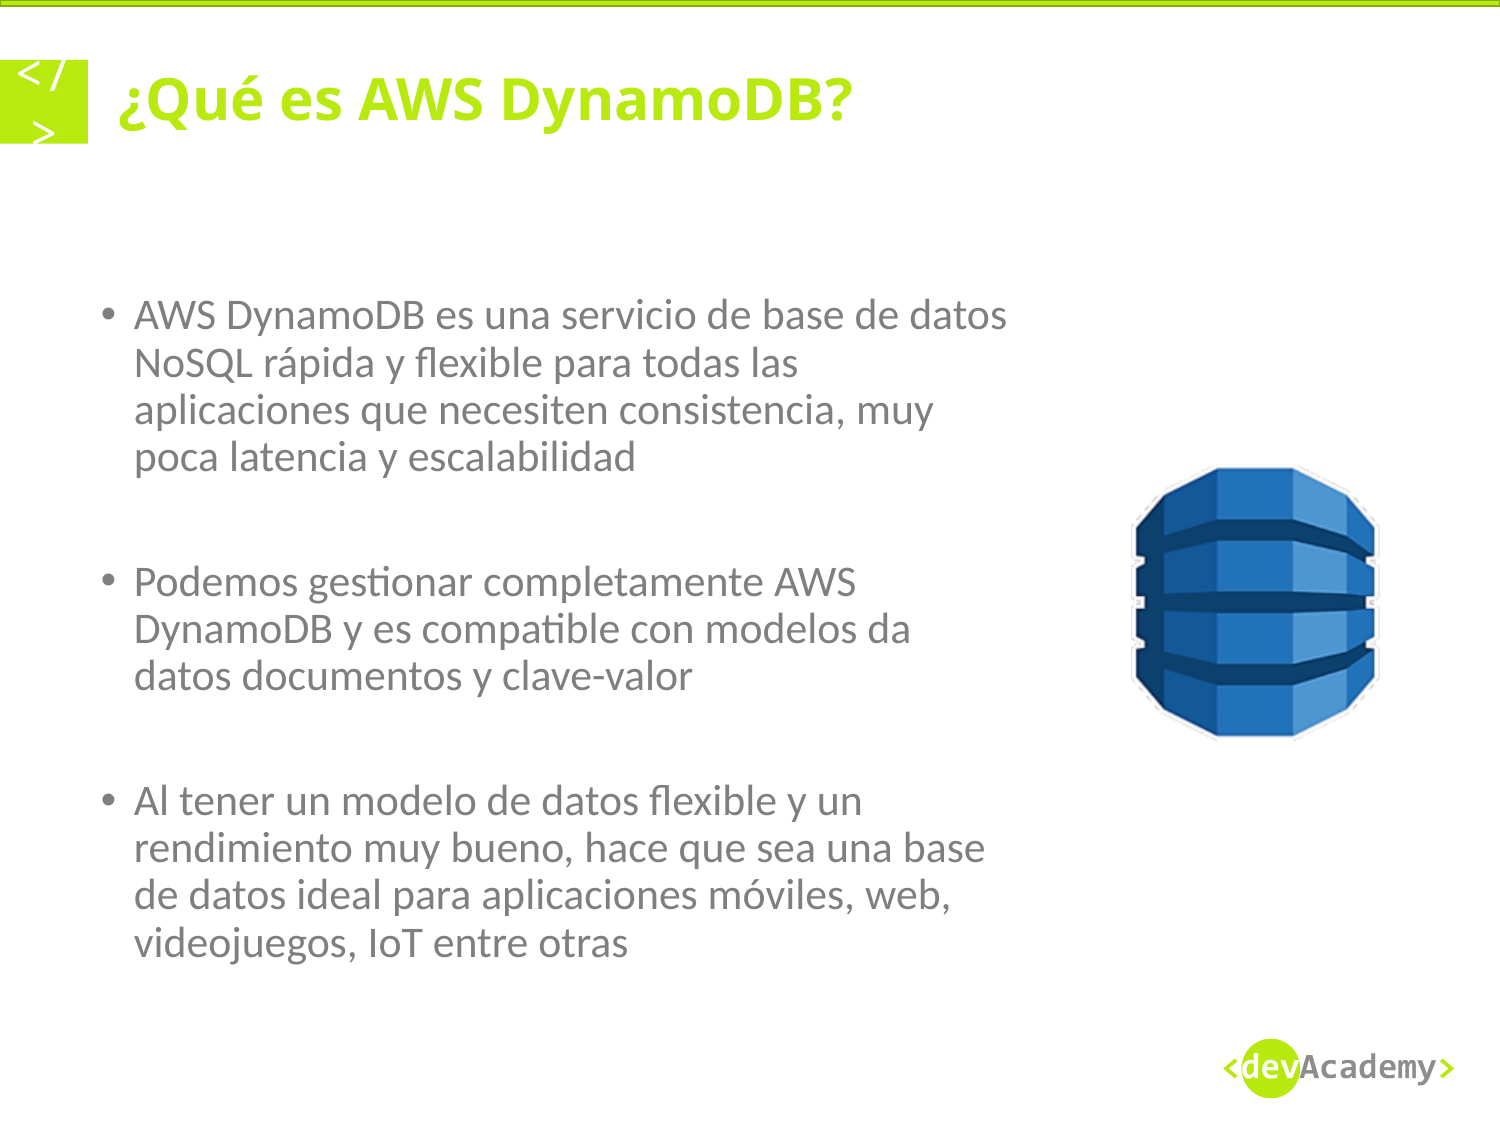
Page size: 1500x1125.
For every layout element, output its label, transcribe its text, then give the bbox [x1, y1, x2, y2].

title ¿Qué es AWS DynamoDB? [103, 59, 1458, 144]
picture [1218, 1036, 1458, 1102]
list AWS DynamoDB es una servicio de base de datos NoSQL rápida y flexible para todas las aplicaciones que necesiten consistencia, muy poca latencia y escalabilidad Podemos gestionar completamente AWS DynamoDB y es compatible con modelos da datos documentos y clave-valor Al tener un modelo de datos flexible y un rendimiento muy bueno, hace que sea una base de datos ideal para aplicaciones móviles, web, videojuegos, IoT entre otras [85, 284, 1036, 980]
picture [1083, 446, 1428, 758]
